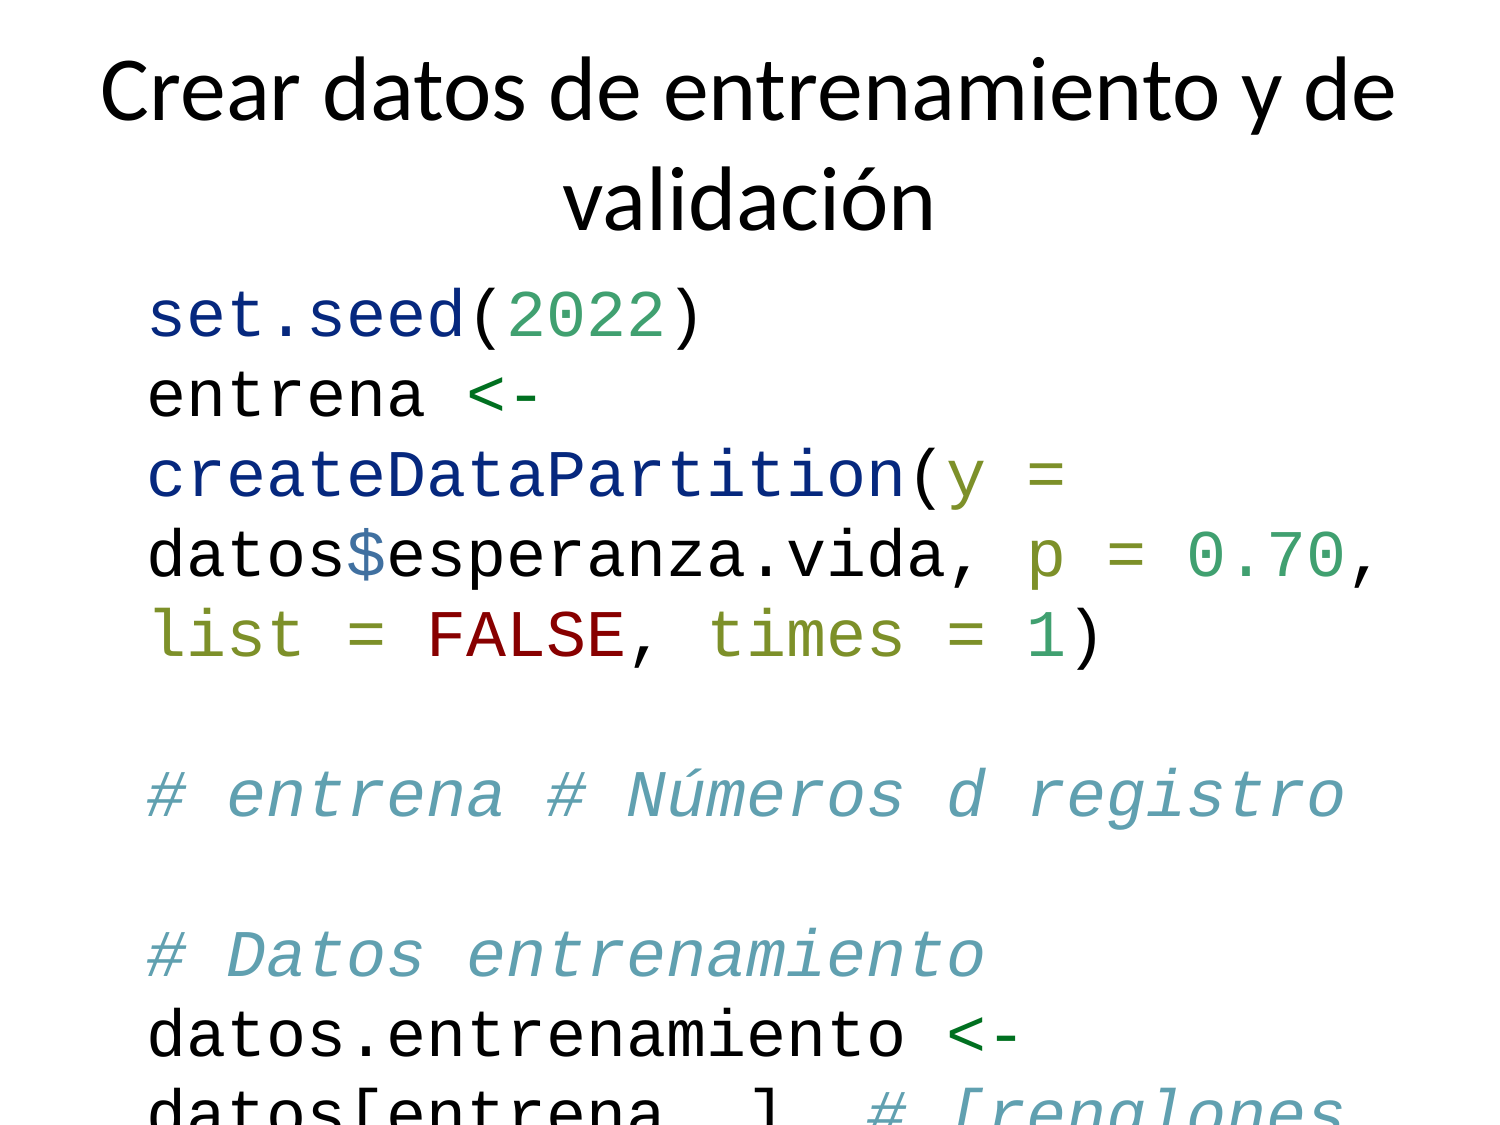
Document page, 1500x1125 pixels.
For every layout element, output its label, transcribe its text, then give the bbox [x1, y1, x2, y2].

list set.seed(2022) entrena <- createDataPartition(y = datos$esperanza.vida, p = 0.70, list = FALSE, times = 1) # entrena # Números d registro # Datos entrenamiento datos.entrenamiento <- datos[entrena, ] # [renglones, columna] # Datos validación datos.validacion <- datos[-entrena, ] #datos [75, 262, 1425, 1005]
title Crear datos de entrenamiento y de validación [75, 45, 1425, 233]
